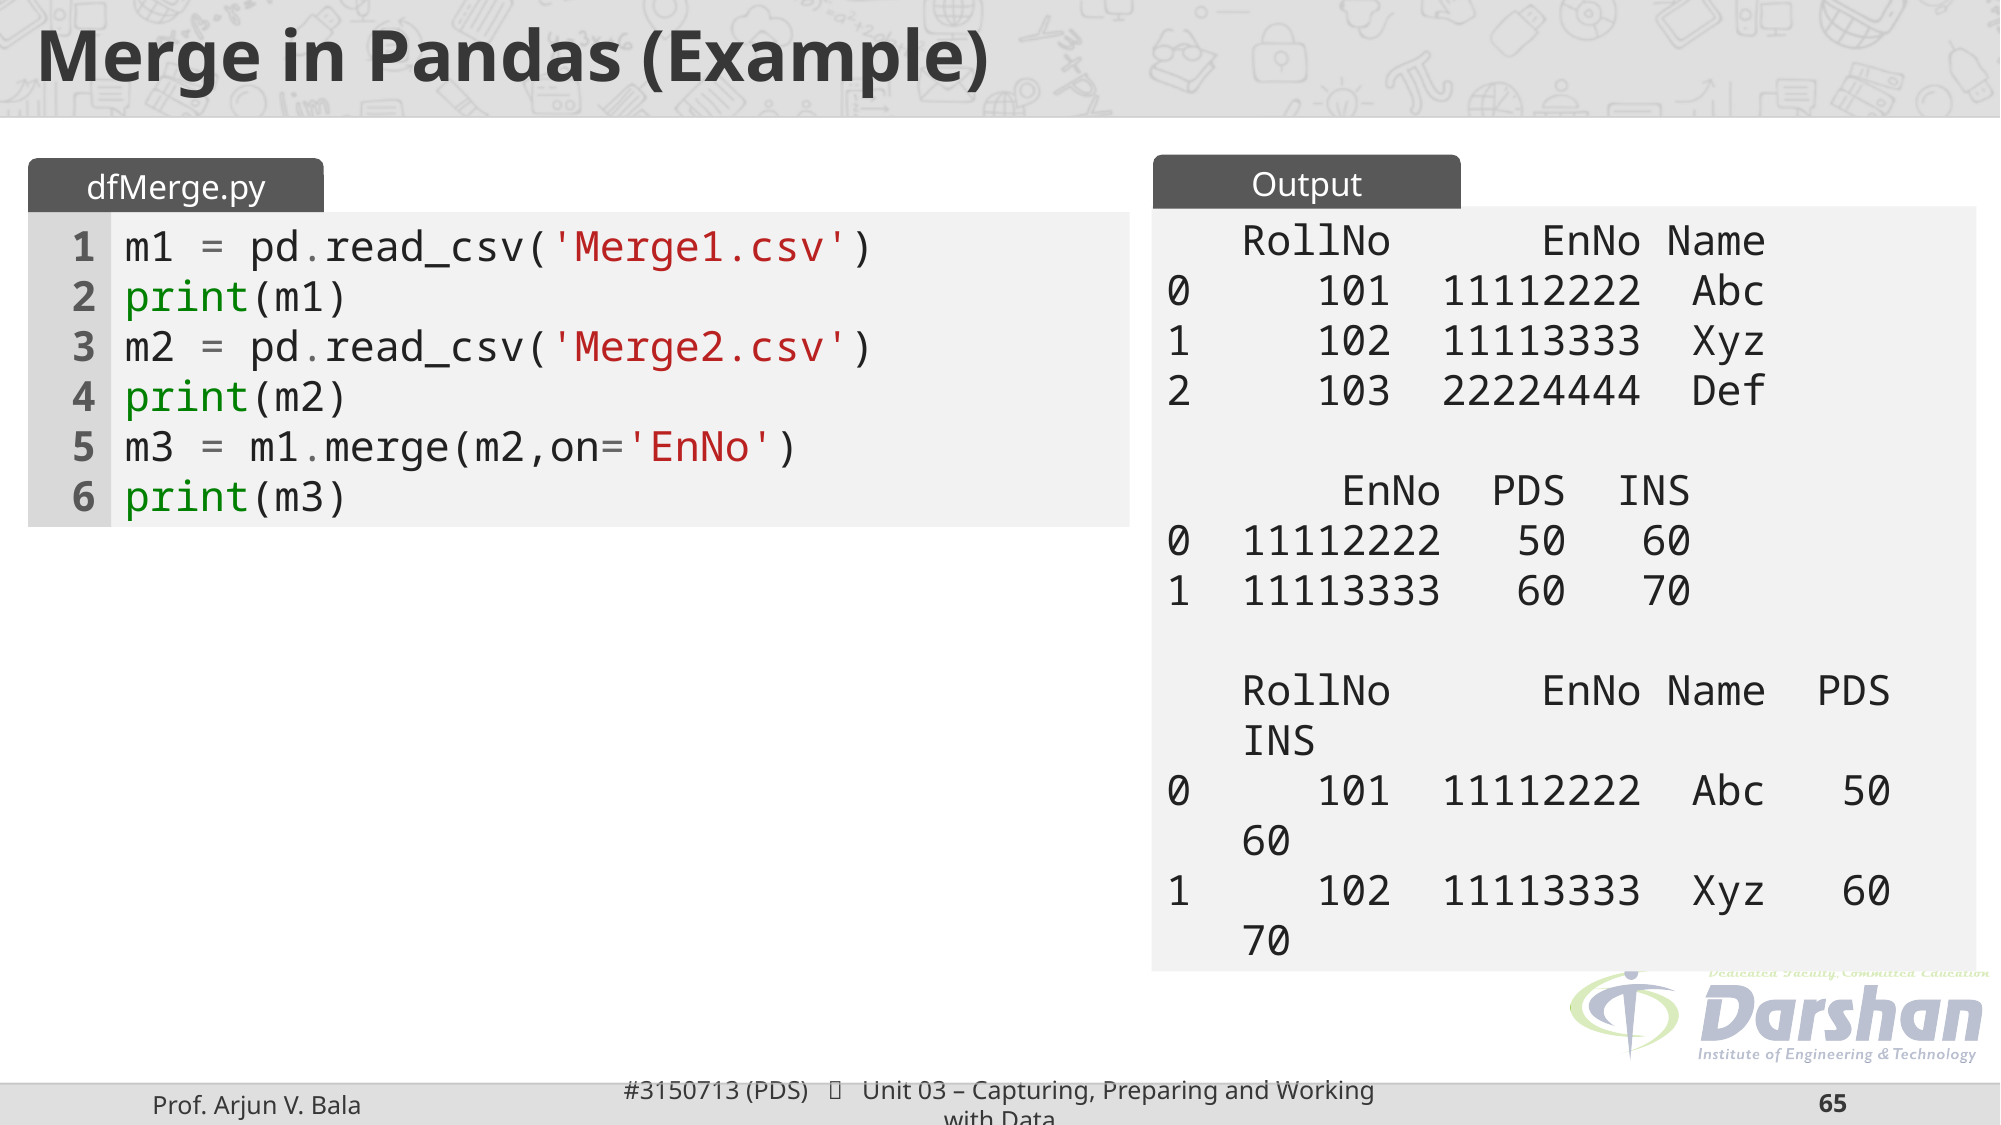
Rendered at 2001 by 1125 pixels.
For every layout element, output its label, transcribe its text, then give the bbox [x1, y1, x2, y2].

text_box RollNo EnNo Name 0 101 11112222 Abc 1 102 11113333 Xyz 2 103 22224444 Def EnNo PDS INS 0 11112222 50 60 11113333 60 70 RollNo EnNo Name PDS INS 0 101 11112222 Abc 50 60 1 102 11113333 Xyz 60 70 [1151, 206, 1977, 972]
text_box Output [1152, 153, 1462, 210]
text_box m1 = pd.read_csv('Merge1.csv') print(m1) m2 = pd.read_csv('Merge2.csv') print(m2) m3 = m1.merge(m2,on='EnNo') print(m3) [112, 212, 1130, 527]
text_box dfMerge.py [27, 157, 325, 214]
table_cell 3.2 [1570, 966, 1990, 1063]
text_box 1 2 3 4 5 6 [28, 214, 112, 527]
title Merge in Pandas (Example) [0, 0, 2000, 117]
